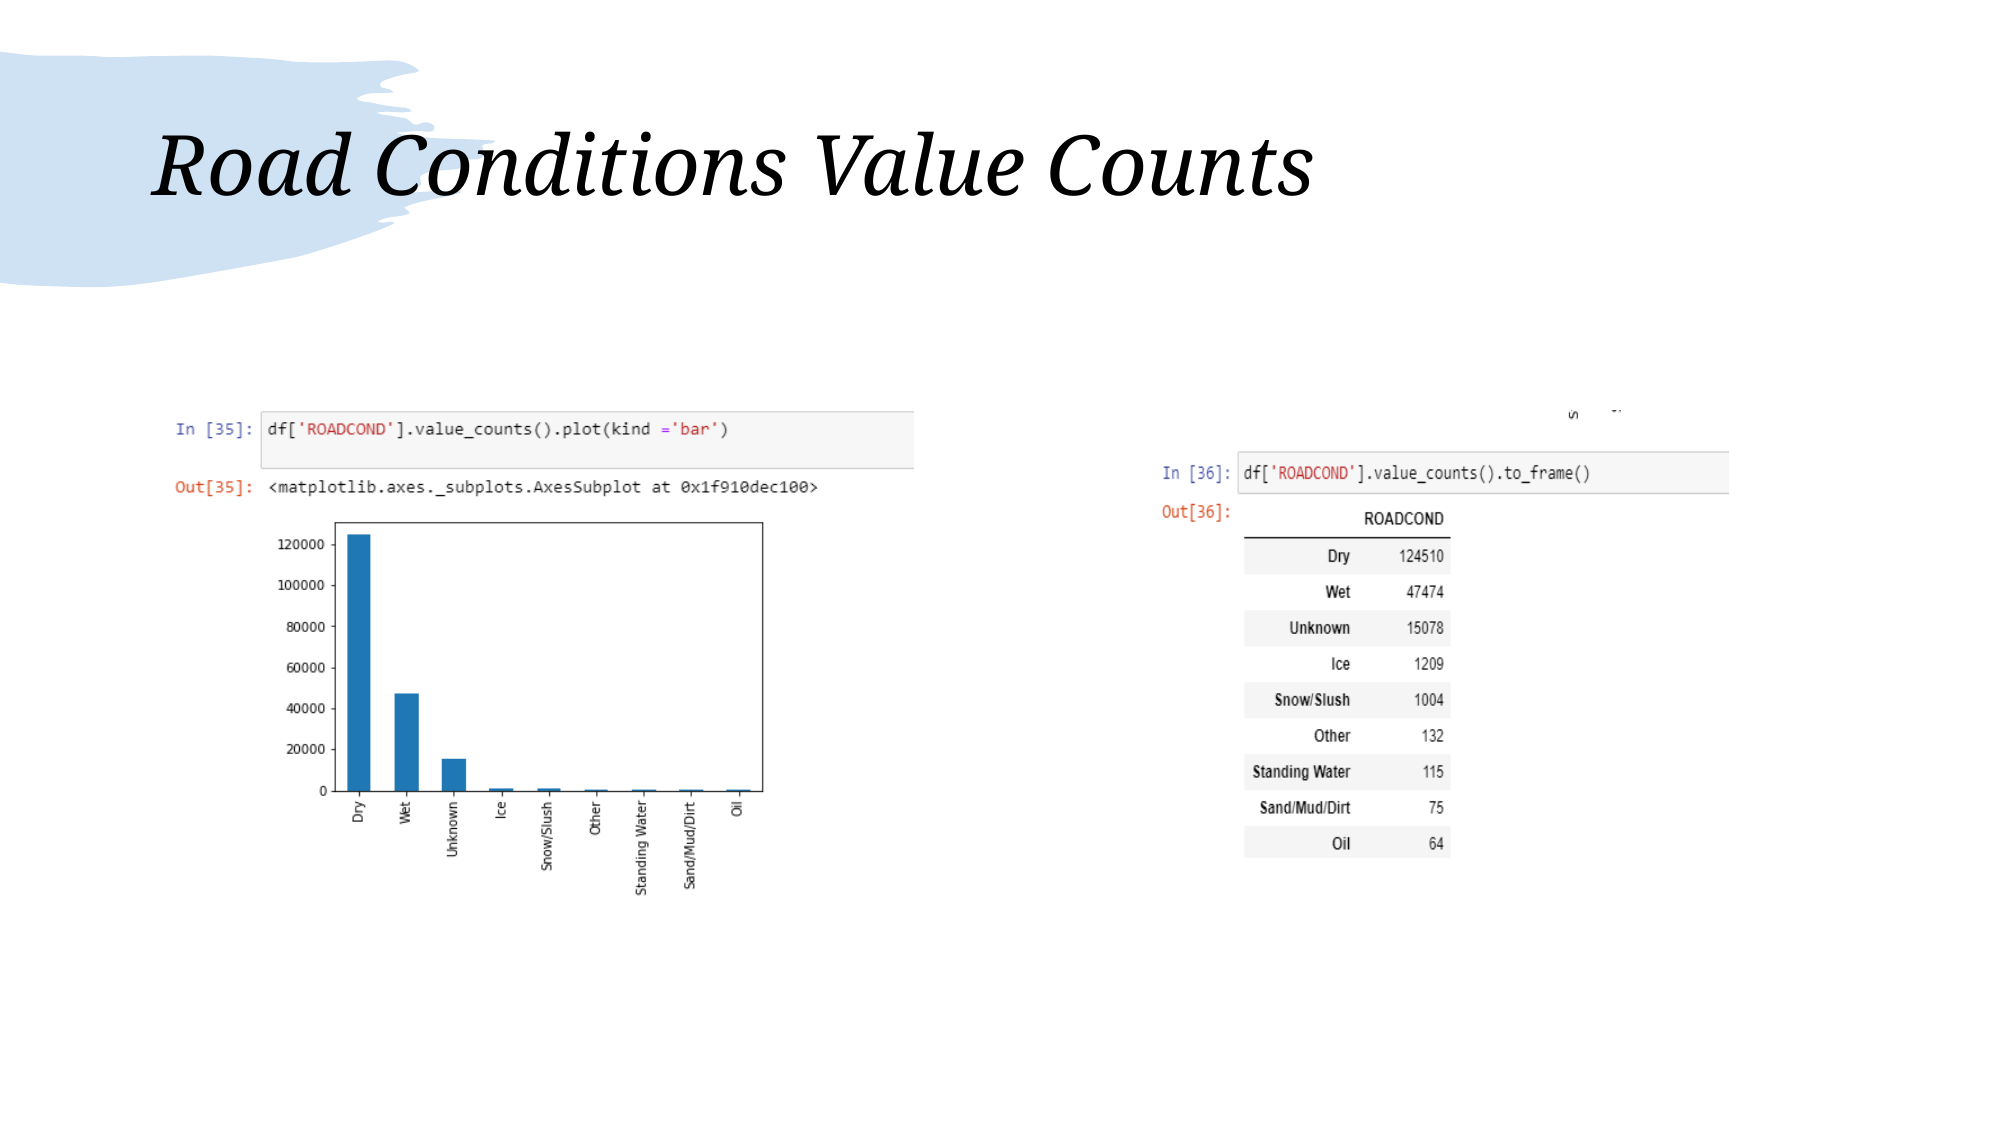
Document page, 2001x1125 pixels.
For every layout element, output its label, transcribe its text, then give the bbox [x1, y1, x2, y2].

picture [1117, 410, 1729, 858]
title Road Conditions Value Counts [137, 59, 1863, 278]
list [137, 410, 914, 918]
